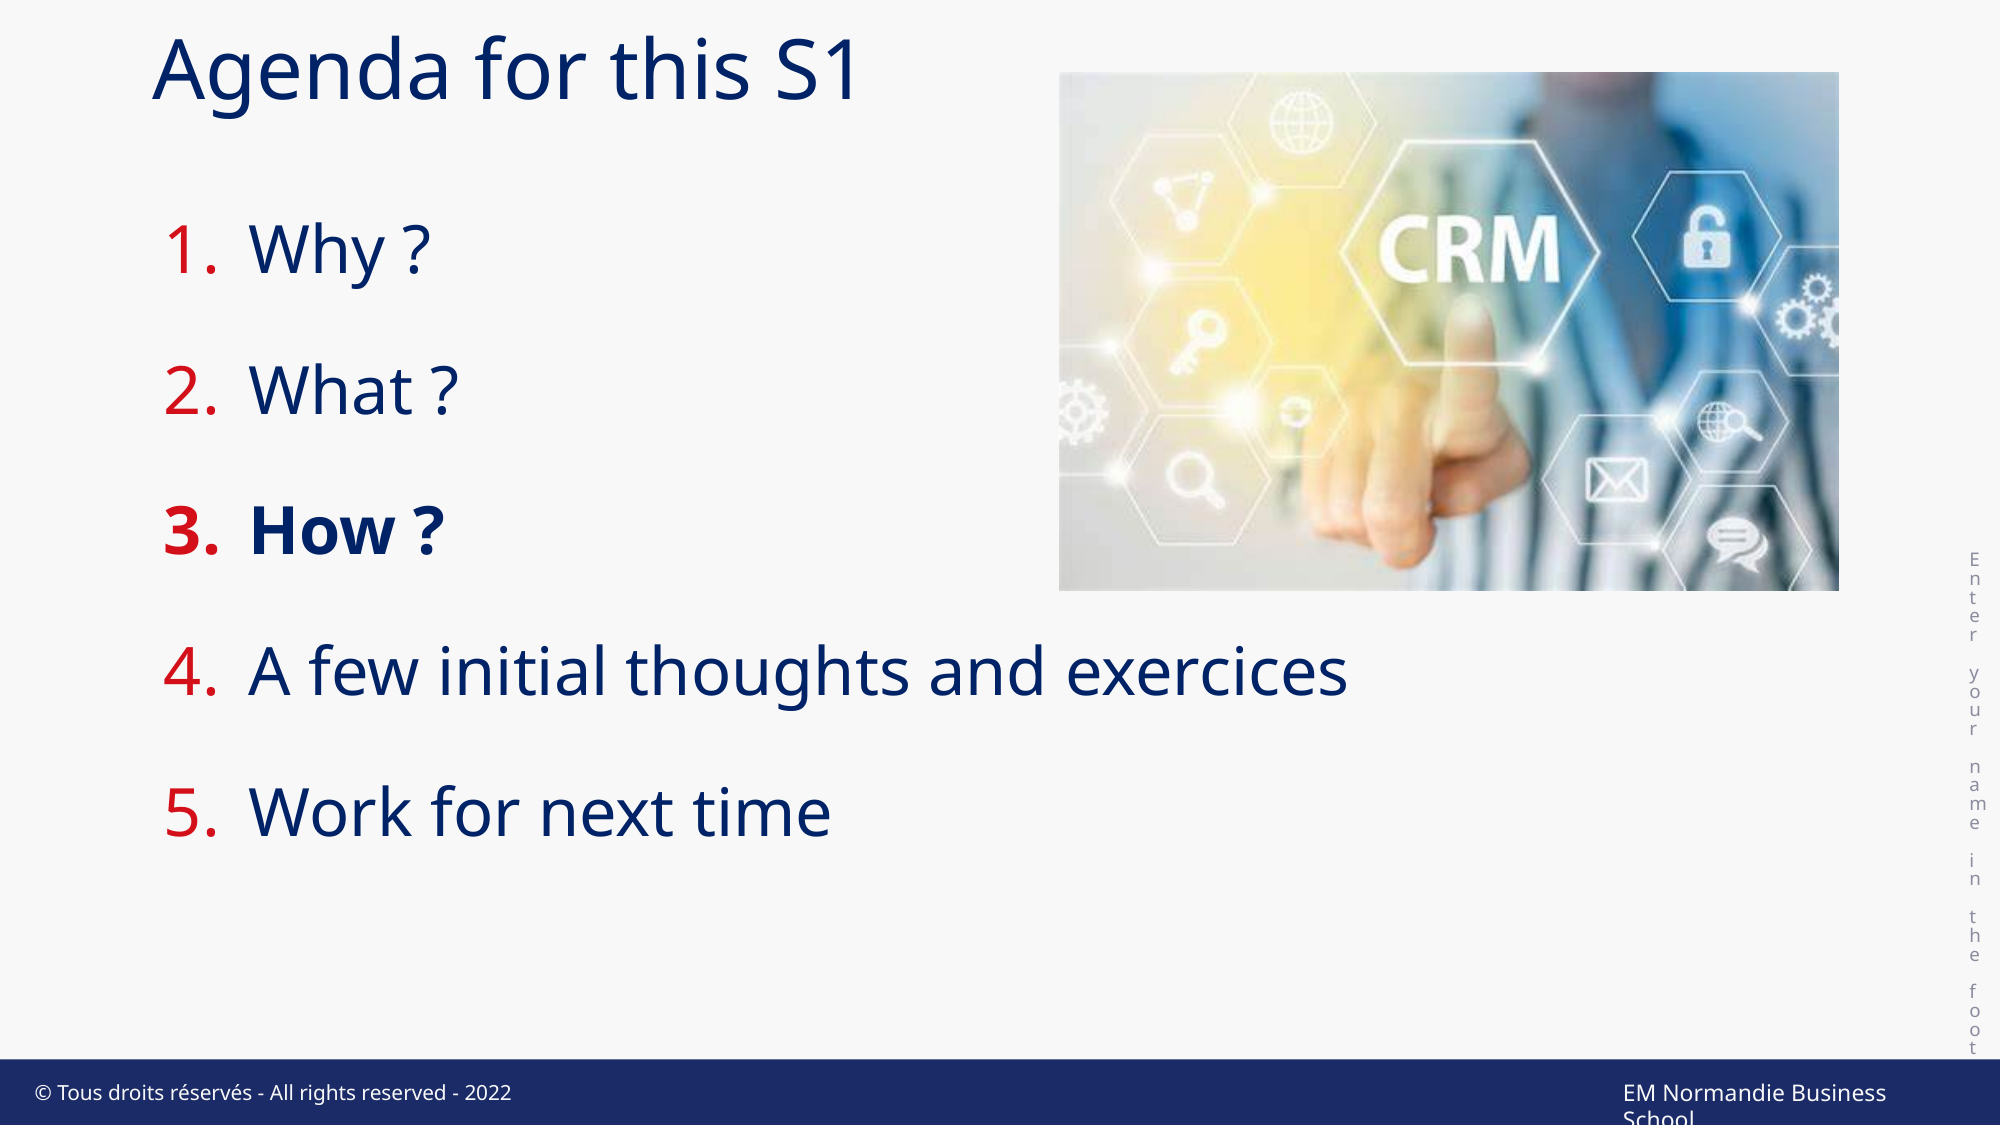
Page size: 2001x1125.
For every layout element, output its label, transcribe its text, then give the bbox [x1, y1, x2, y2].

footer Enter your name in the footer [1954, 73, 1989, 1048]
picture [1059, 72, 1839, 591]
title Agenda for this S1 [137, 19, 1863, 127]
list Why ? What ? How ? A few initial thoughts and exercices Work for next time [137, 159, 1863, 1026]
